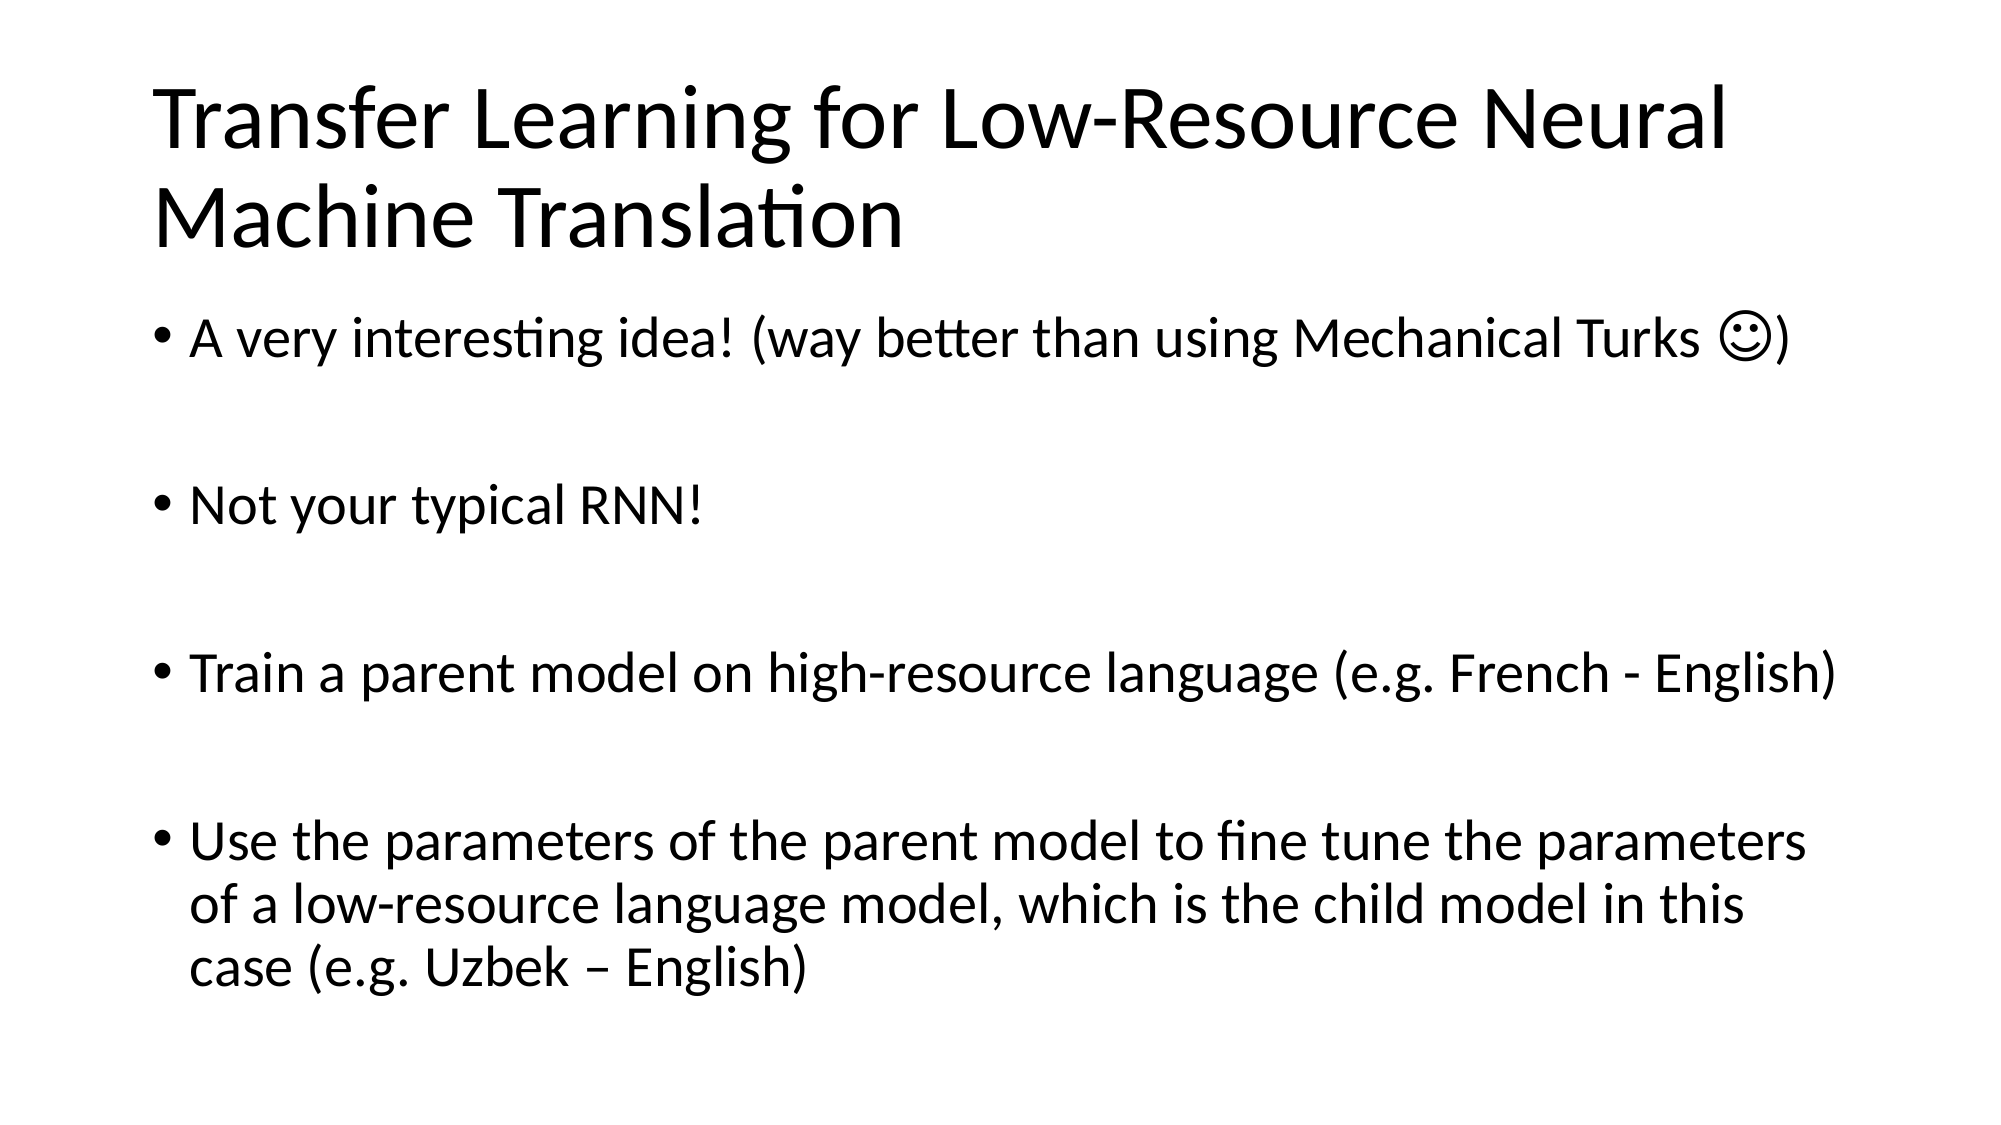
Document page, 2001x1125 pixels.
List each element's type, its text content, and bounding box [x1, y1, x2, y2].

title Transfer Learning for Low-Resource Neural Machine Translation [137, 59, 1863, 278]
list A very interesting idea! (way better than using Mechanical Turks ☺) Not your typical RNN! Train a parent model on high-resource language (e.g. French - English) Use the parameters of the parent model to fine tune the parameters of a low-resource language model, which is the child model in this case (e.g. Uzbek – English) [137, 299, 1863, 1014]
